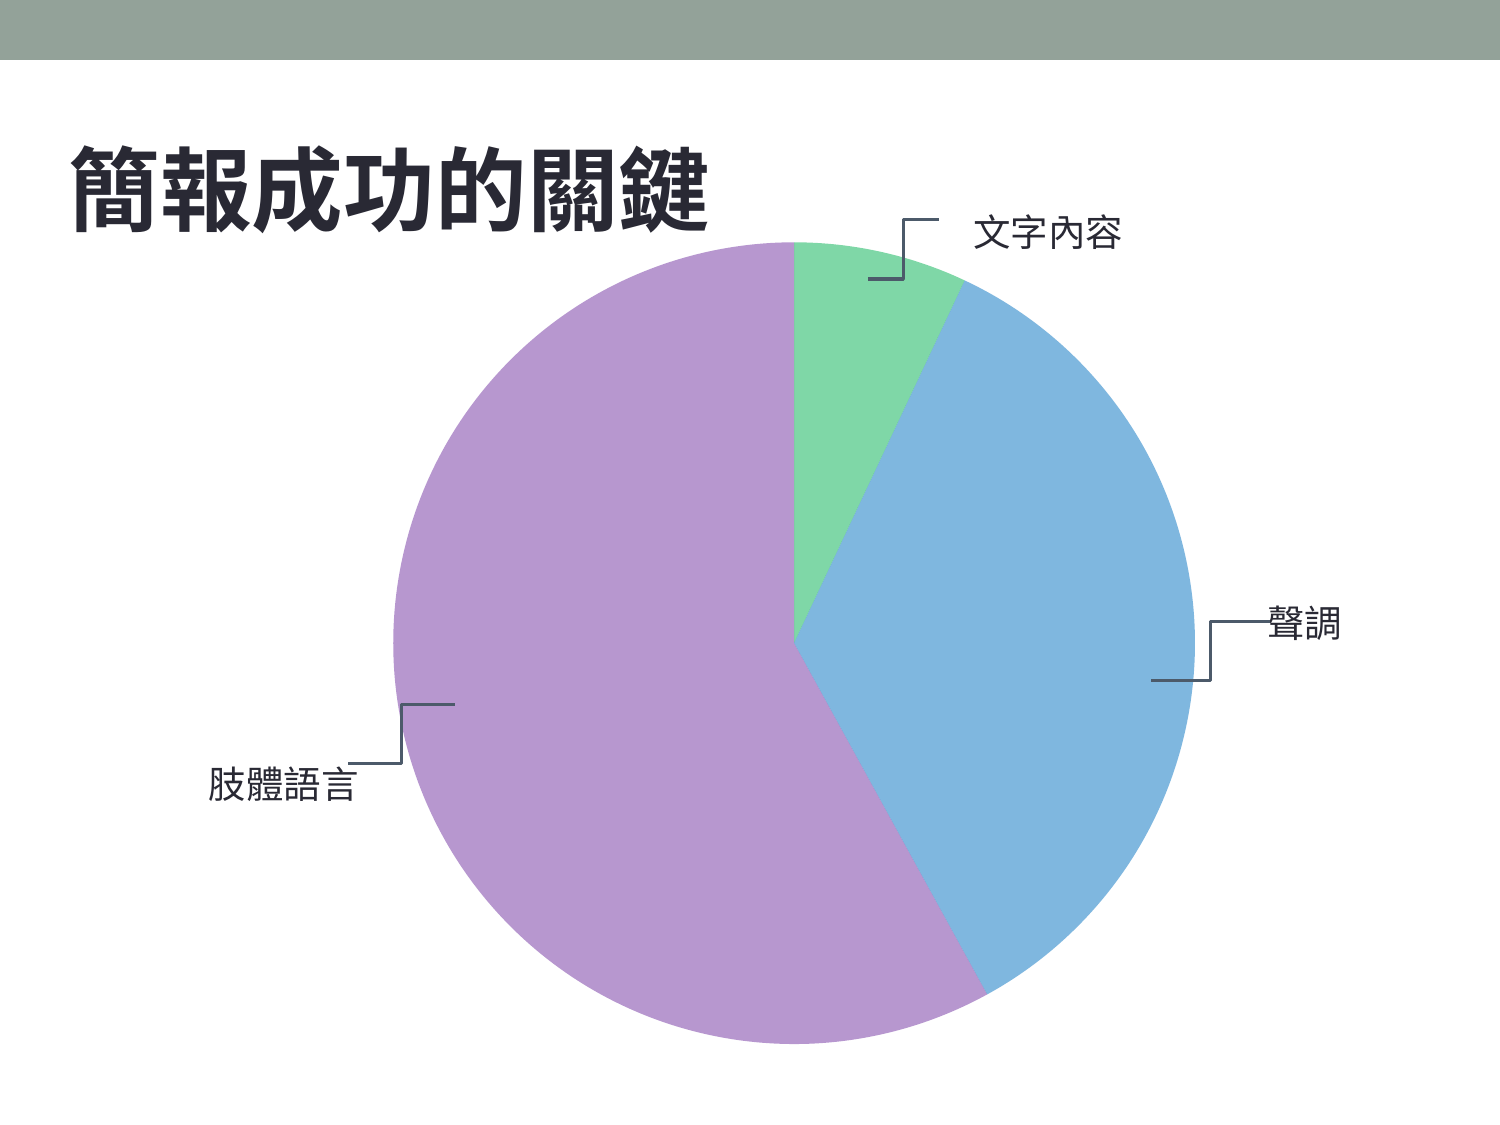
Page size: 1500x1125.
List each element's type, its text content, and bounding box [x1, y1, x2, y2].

text_box 簡報成功的關鍵 [41, 125, 739, 251]
chart [147, 148, 1389, 1122]
